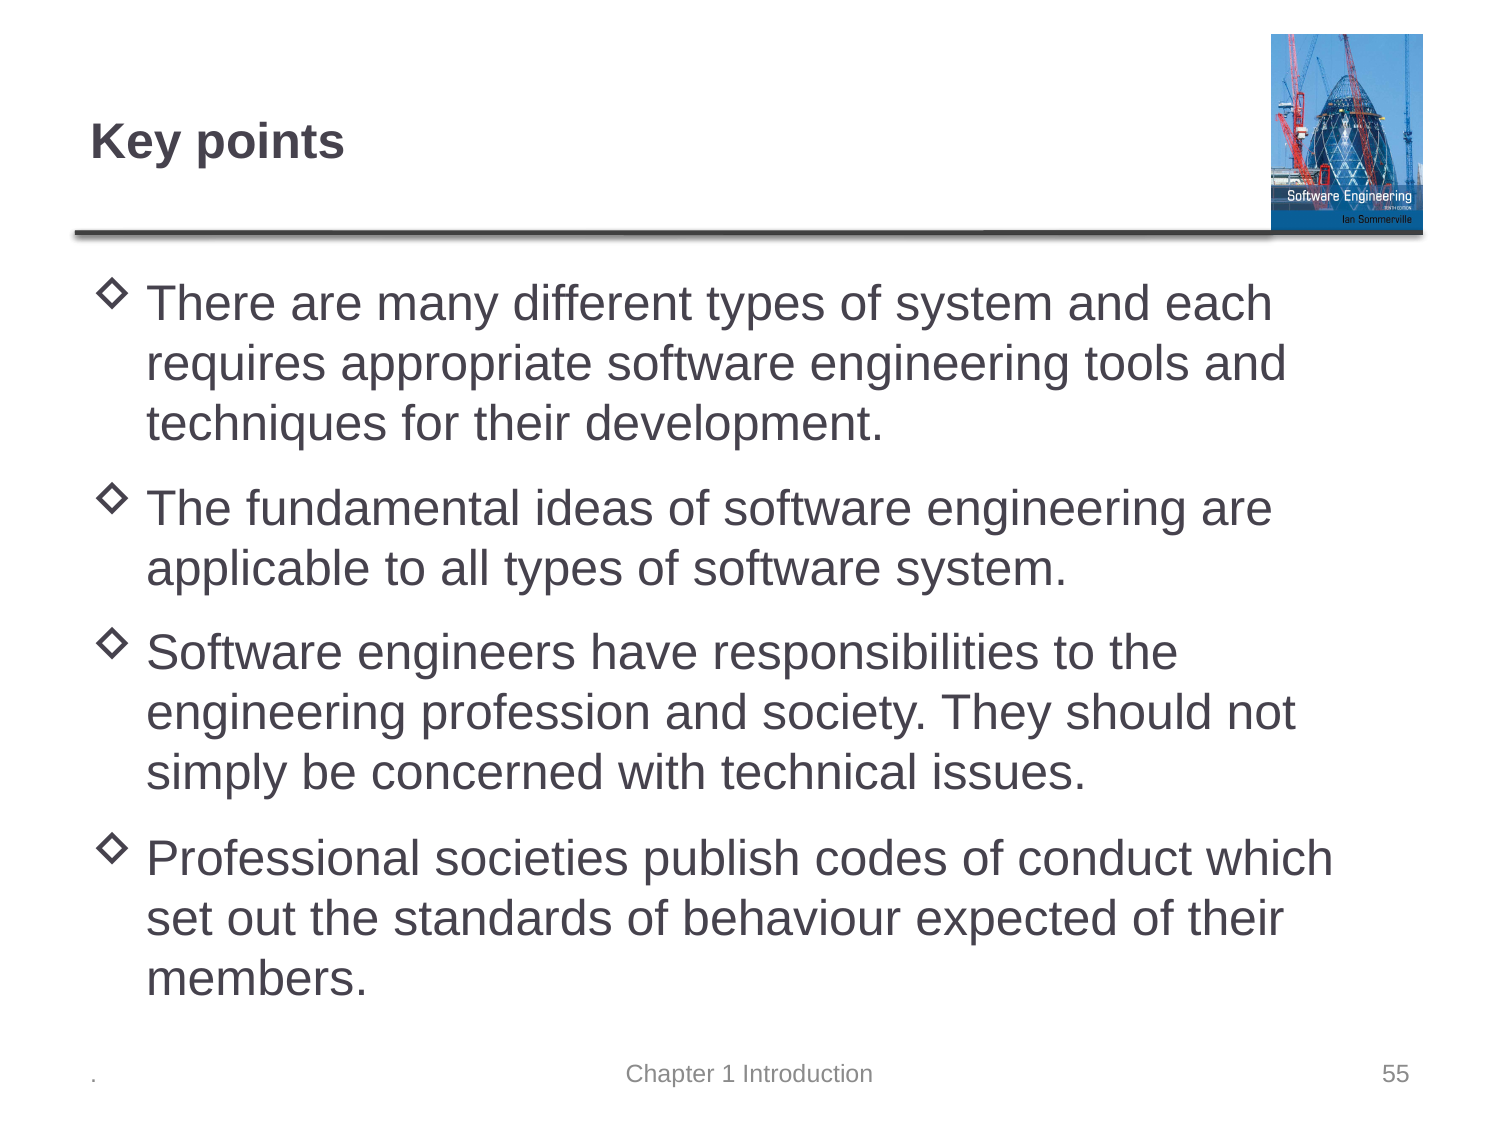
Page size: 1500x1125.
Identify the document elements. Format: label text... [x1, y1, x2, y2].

list There are many different types of system and each requires appropriate software engineering tools and techniques for their development. The fundamental ideas of software engineering are applicable to all types of software system. Software engineers have responsibilities to the engineering profession and society. They should not simply be concerned with technical issues. Professional societies publish codes of conduct which set out the standards of behaviour expected of their members. [75, 262, 1425, 1005]
slide_number . [75, 1042, 425, 1103]
footer Chapter 1 Introduction [512, 1042, 988, 1103]
picture [1271, 34, 1423, 230]
slide_number 55 [1074, 1042, 1425, 1103]
title Key points [74, 44, 1272, 233]
